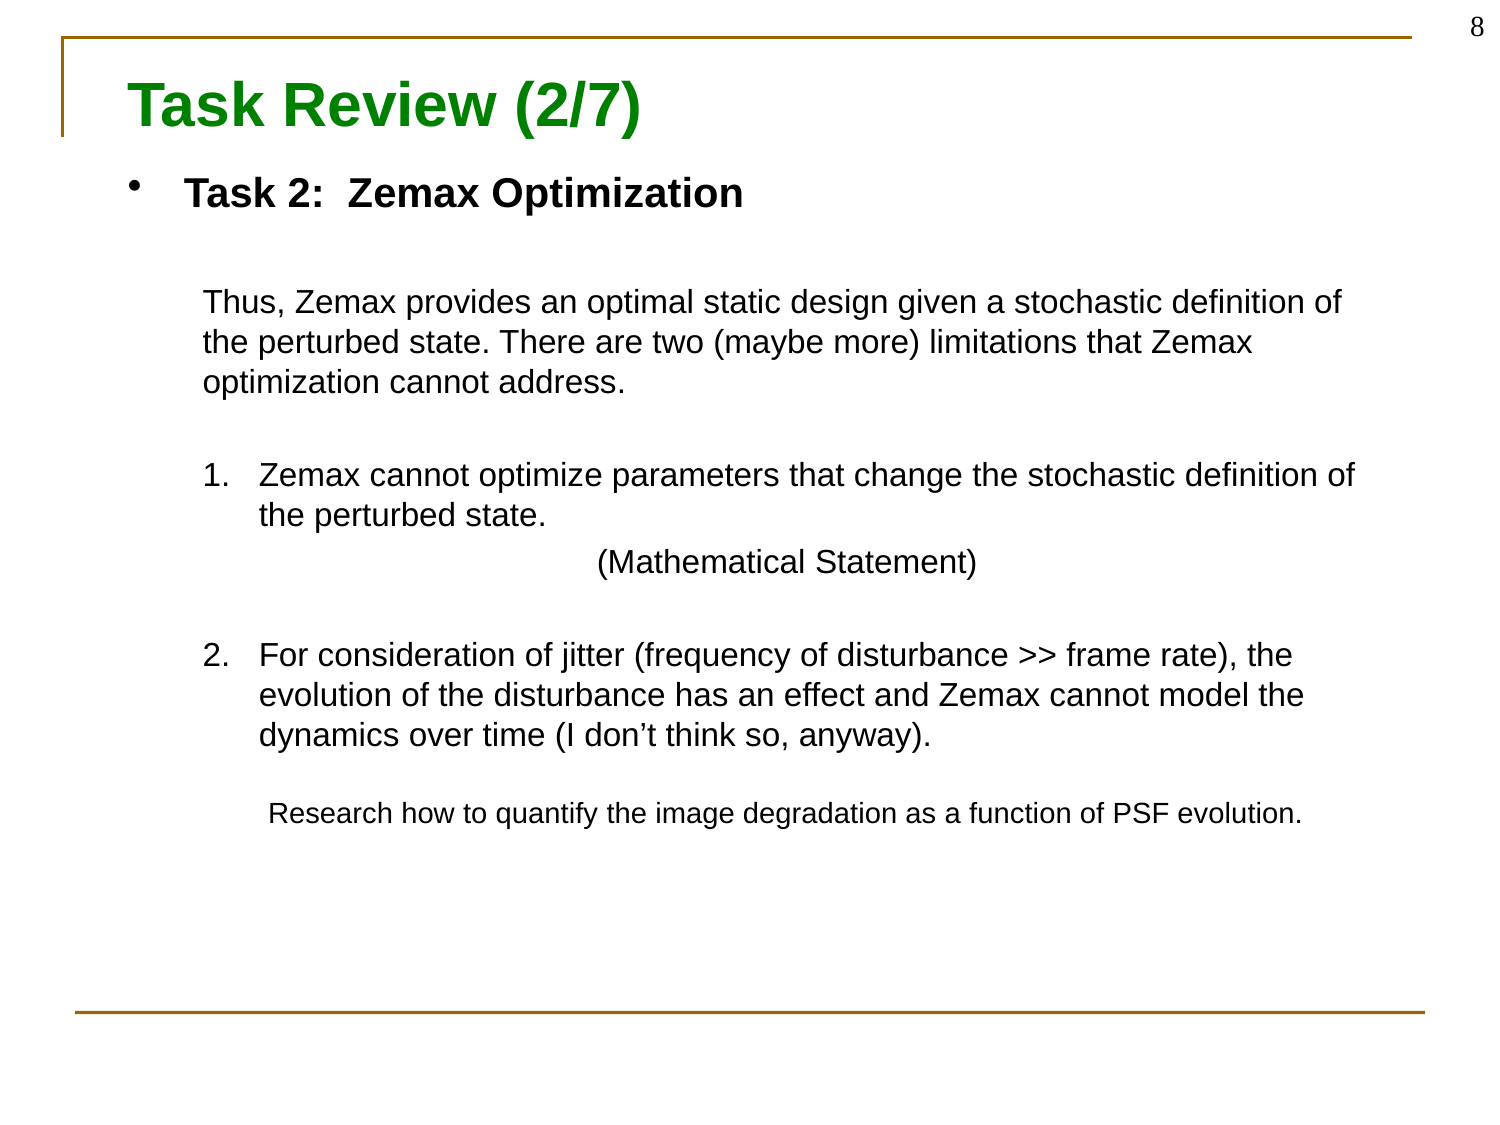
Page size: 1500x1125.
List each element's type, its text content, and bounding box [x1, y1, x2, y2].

title Task Review (2/7) [112, 37, 1388, 157]
list Task 2: Zemax Optimization Thus, Zemax provides an optimal static design given a stochastic definition of the perturbed state. There are two (maybe more) limitations that Zemax optimization cannot address. Zemax cannot optimize parameters that change the stochastic definition of the perturbed state. (Mathematical Statement) For consideration of jitter (frequency of disturbance >> frame rate), the evolution of the disturbance has an effect and Zemax cannot model the dynamics over time (I don’t think so, anyway). Research how to quantify the image degradation as a function of PSF evolution. [112, 157, 1388, 849]
slide_number 8 [1187, 0, 1500, 35]
